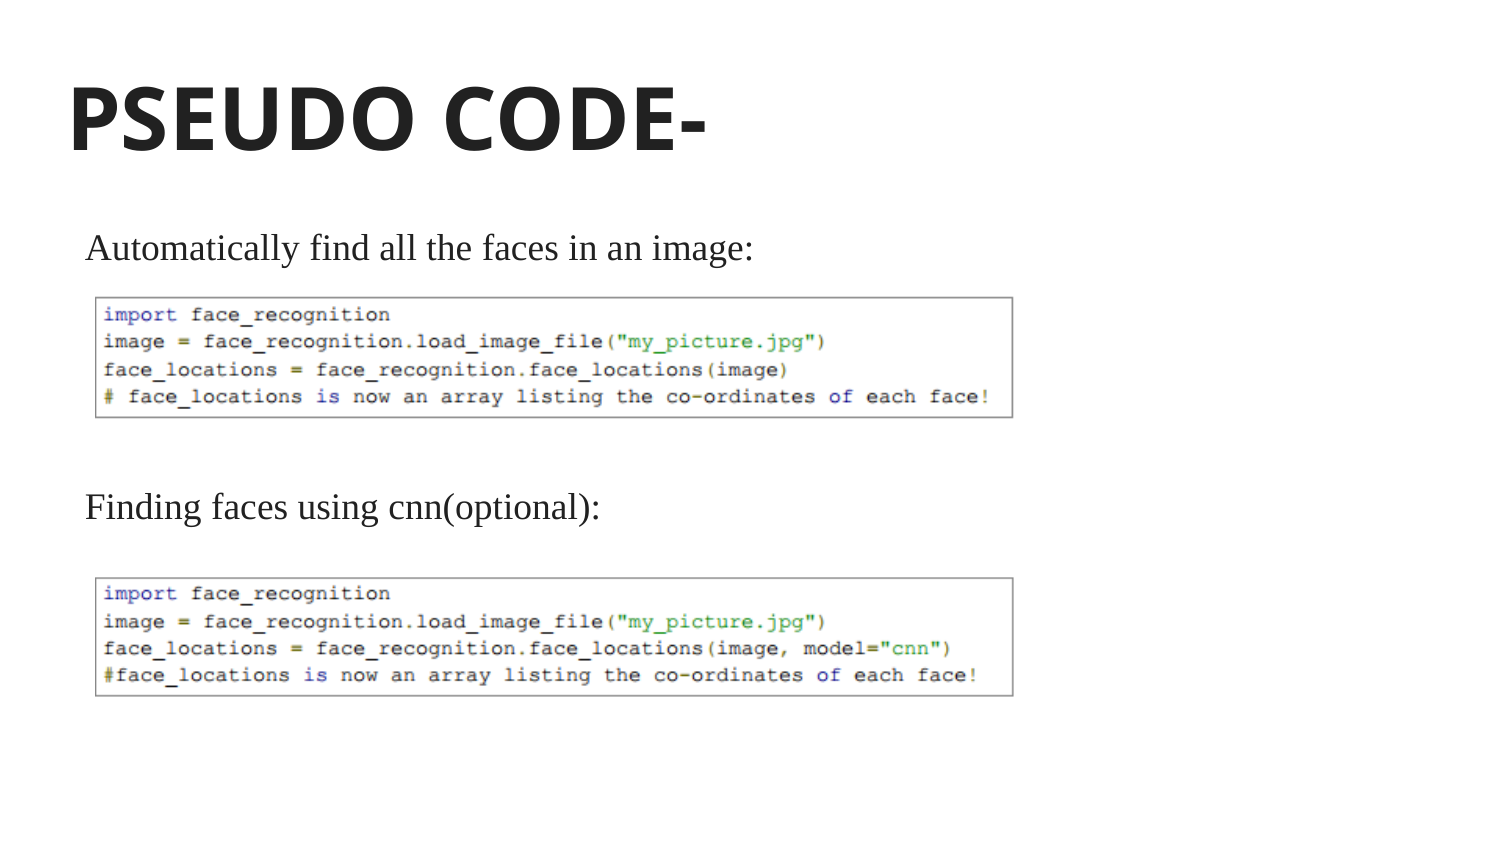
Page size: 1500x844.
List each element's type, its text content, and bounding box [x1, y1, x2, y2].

title PSEUDO CODE- [51, 48, 1449, 180]
picture [95, 576, 1017, 701]
picture [95, 294, 1015, 420]
list Automatically find all the faces in an image: Finding faces using cnn(optional): [51, 201, 1449, 750]
